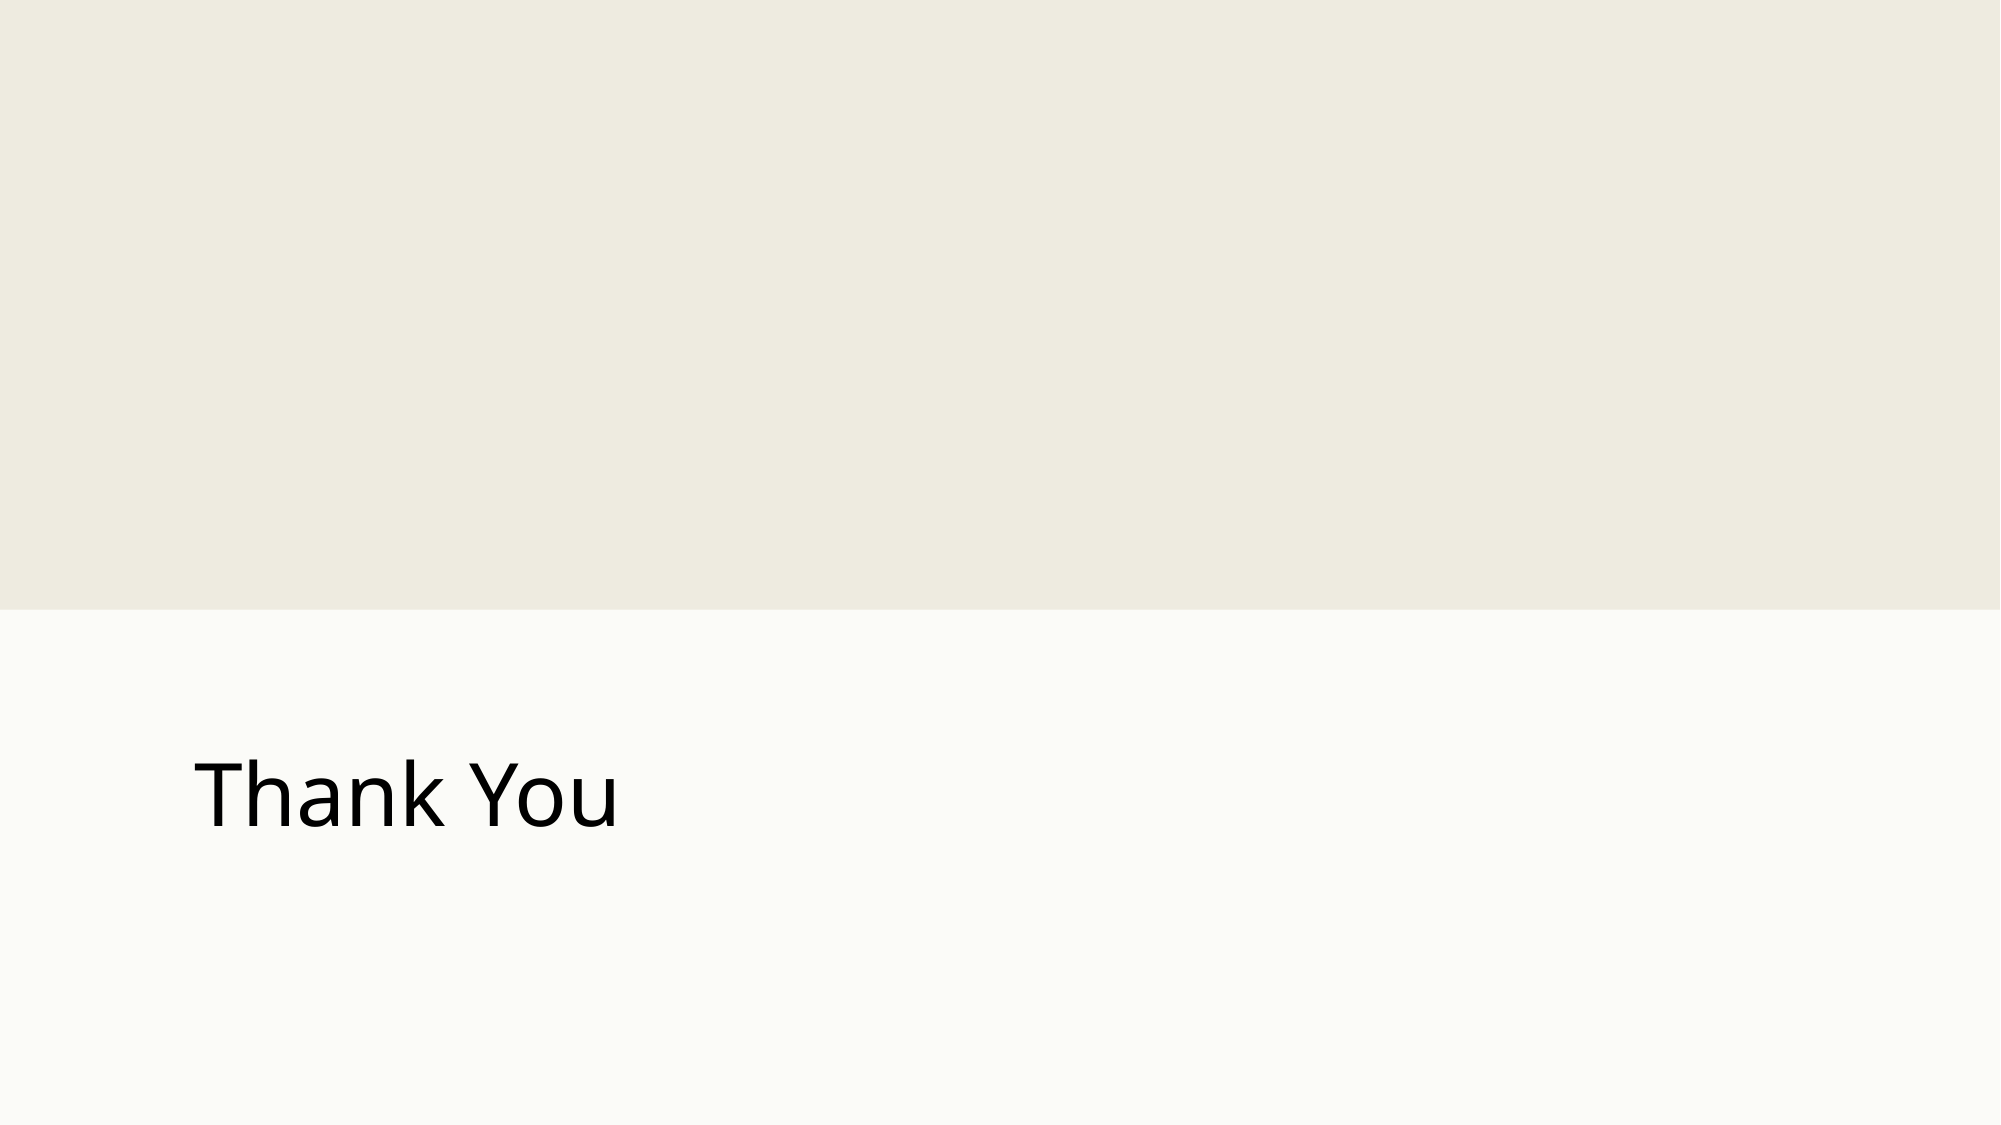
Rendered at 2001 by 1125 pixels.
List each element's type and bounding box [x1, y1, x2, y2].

text_box [0, 0, 2000, 1125]
